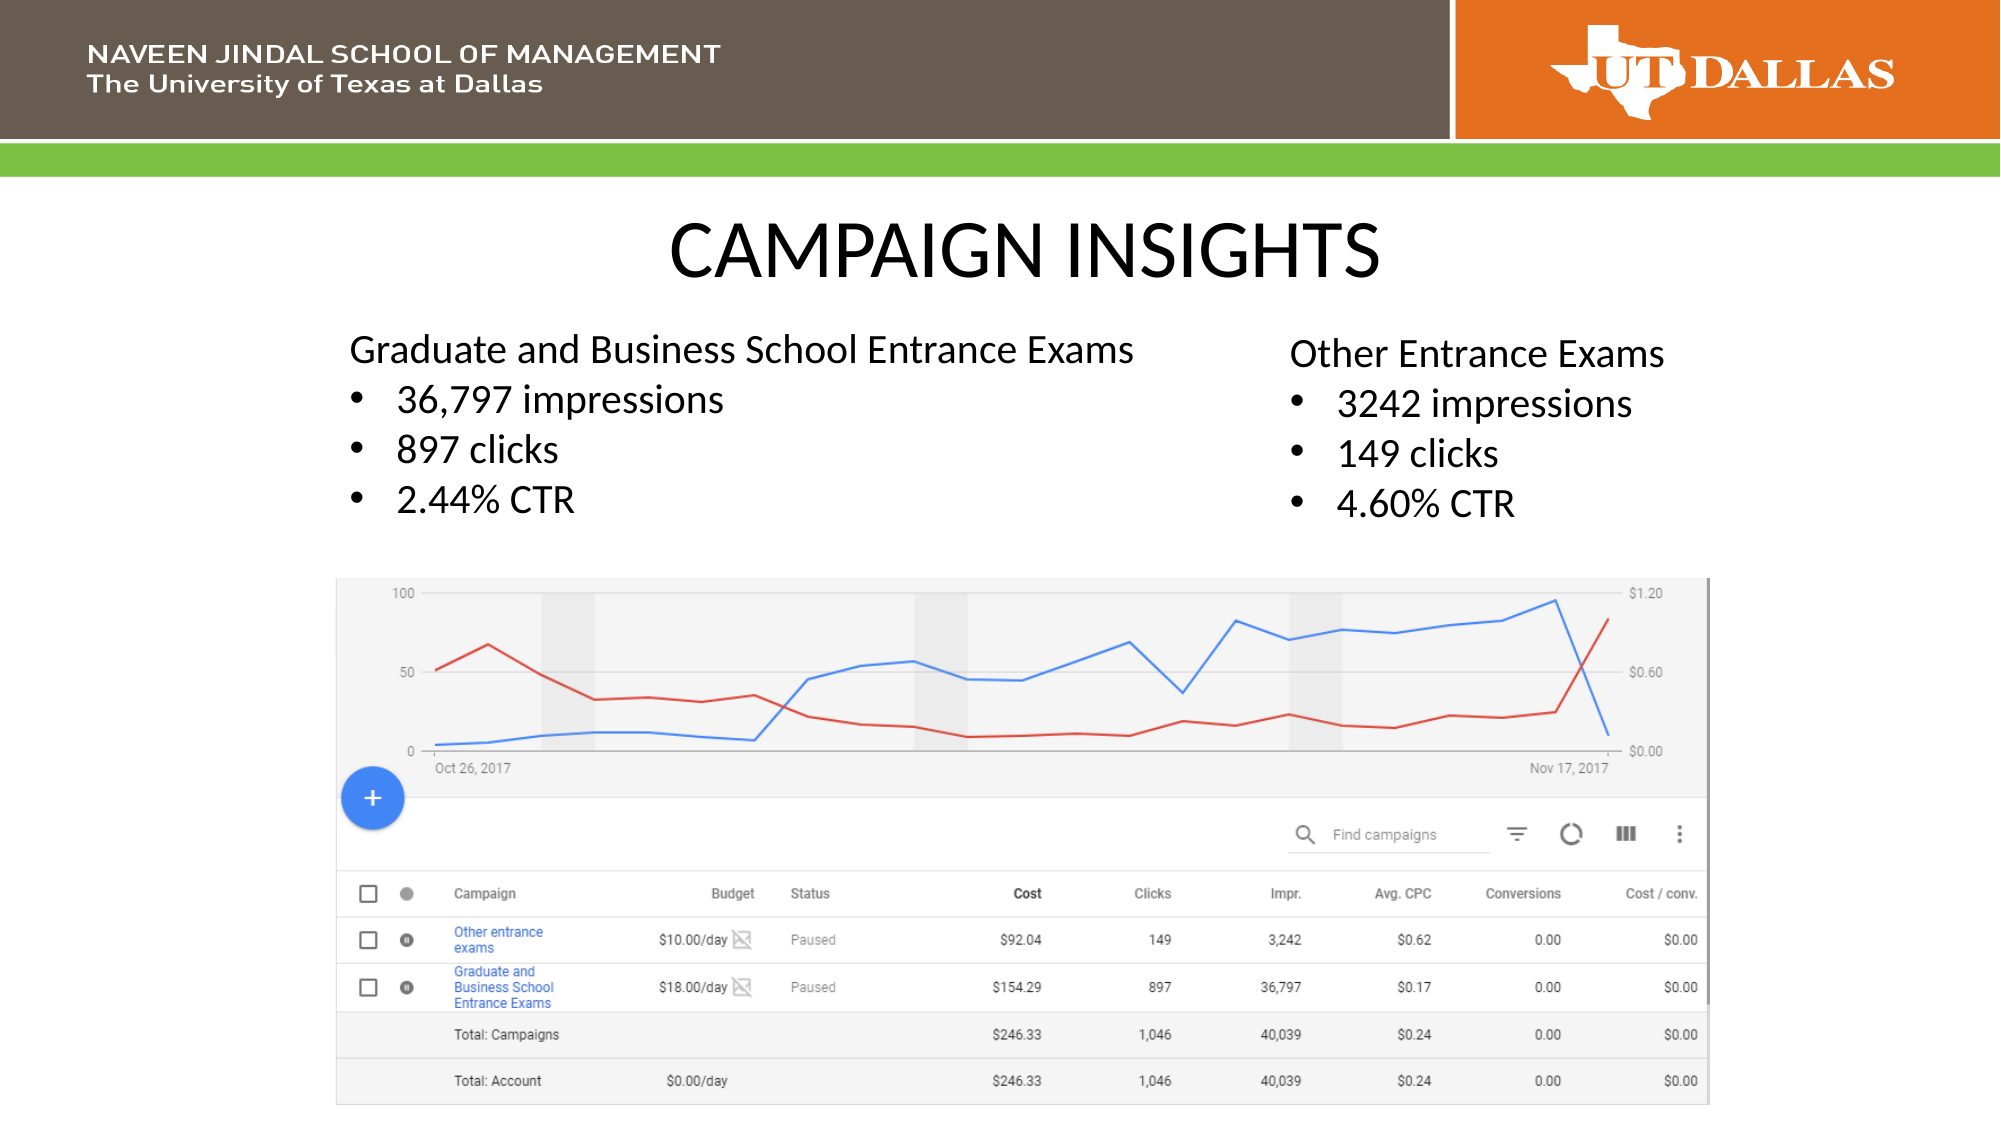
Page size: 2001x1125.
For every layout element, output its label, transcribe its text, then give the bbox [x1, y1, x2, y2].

picture [0, 0, 2000, 1125]
text_box Other Entrance Exams 3242 impressions 149 clicks 4.60% CTR [1275, 318, 2000, 533]
title CAMPAIGN INSIGHTS [238, 158, 1814, 331]
text_box Graduate and Business School Entrance Exams 36,797 impressions 897 clicks 2.44% CTR [334, 314, 1231, 530]
